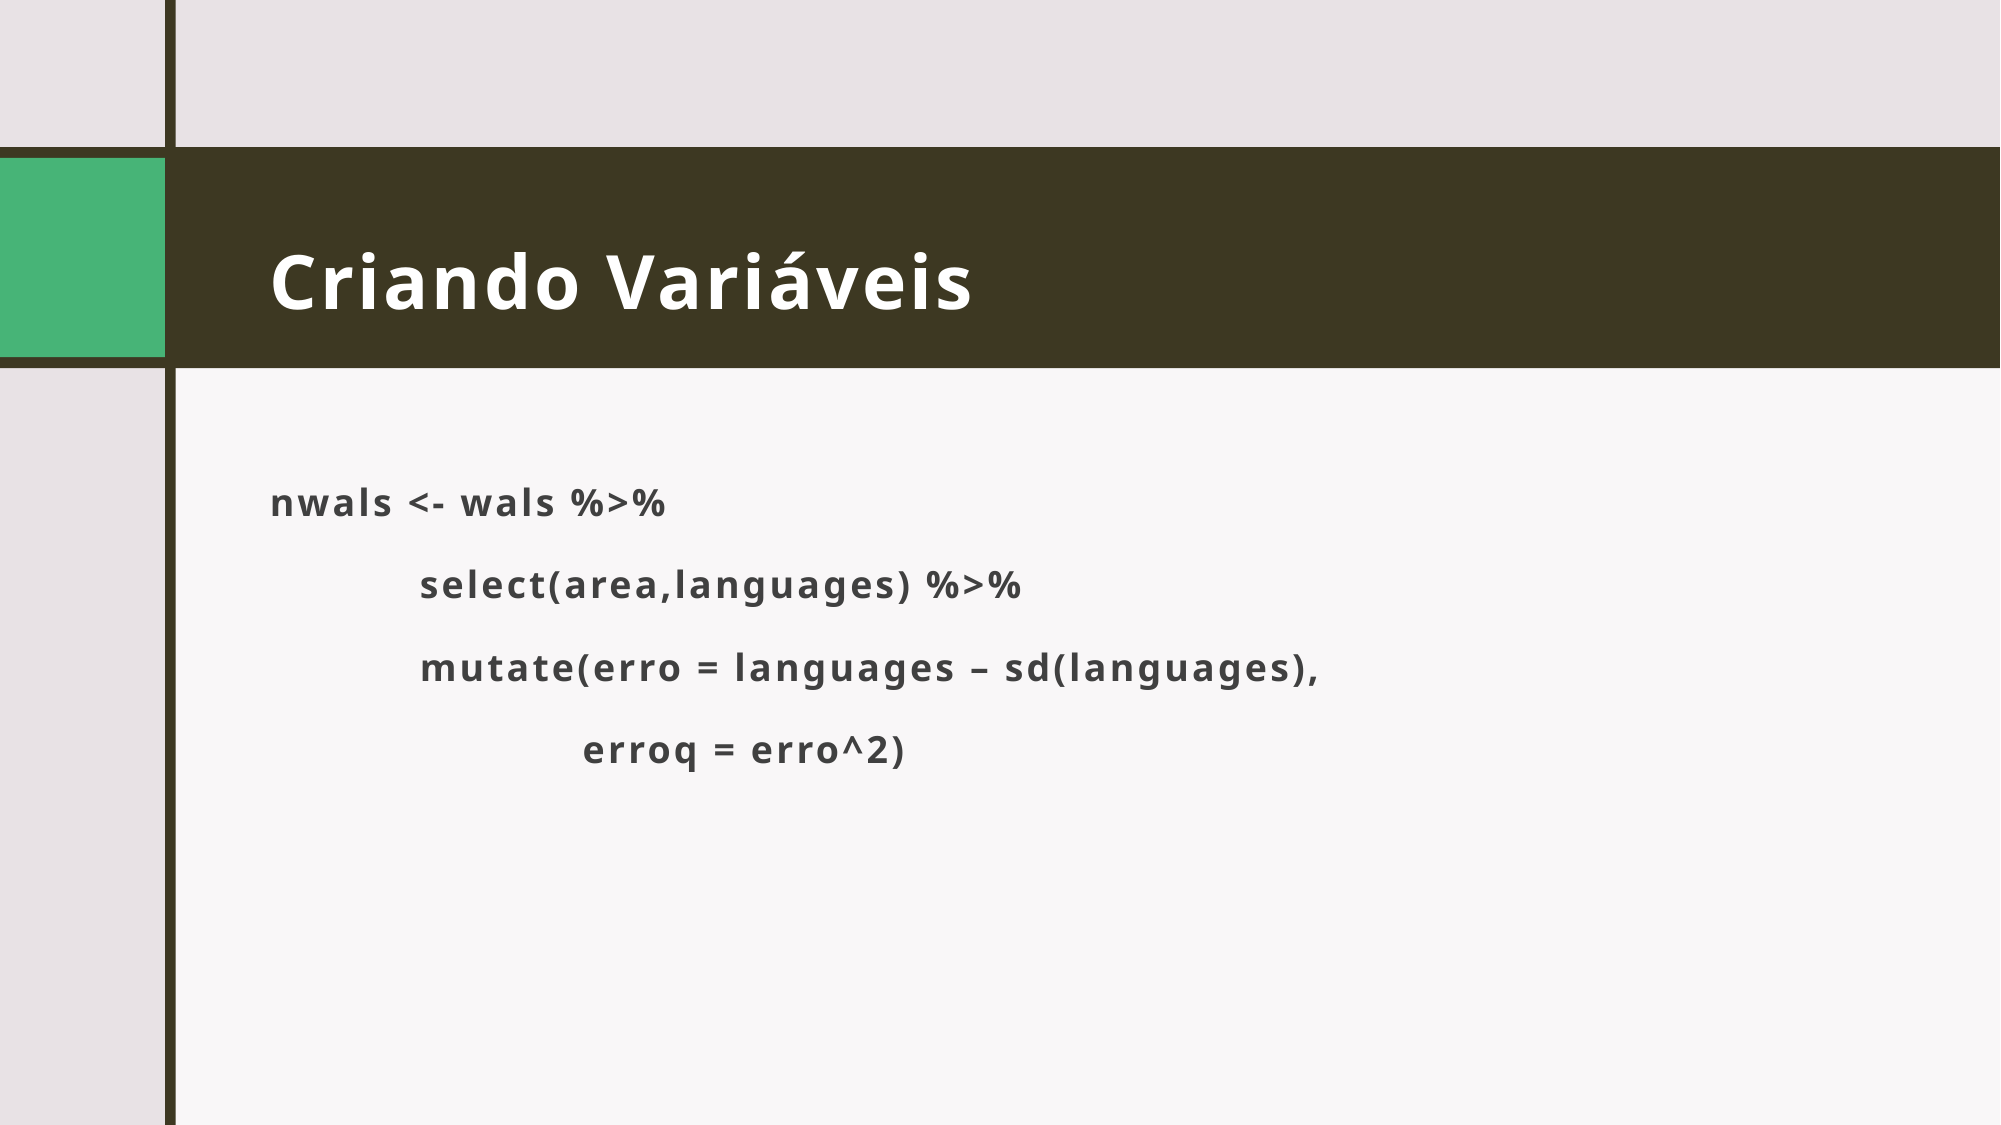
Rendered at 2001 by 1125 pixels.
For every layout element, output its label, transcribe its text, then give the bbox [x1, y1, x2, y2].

text_box [164, 0, 177, 1125]
list nwals <- wals %>% select(area,languages) %>% mutate(erro = languages – sd(languages), erroq = erro^2) [251, 443, 1882, 1006]
text_box [177, 369, 2000, 1125]
text_box [0, 146, 164, 157]
text_box [177, 0, 2000, 146]
text_box [0, 369, 164, 1125]
text_box [0, 358, 164, 369]
title Criando Variáveis [251, 171, 1895, 341]
text_box [0, 0, 164, 146]
text_box [177, 146, 2000, 369]
text_box [0, 157, 164, 358]
